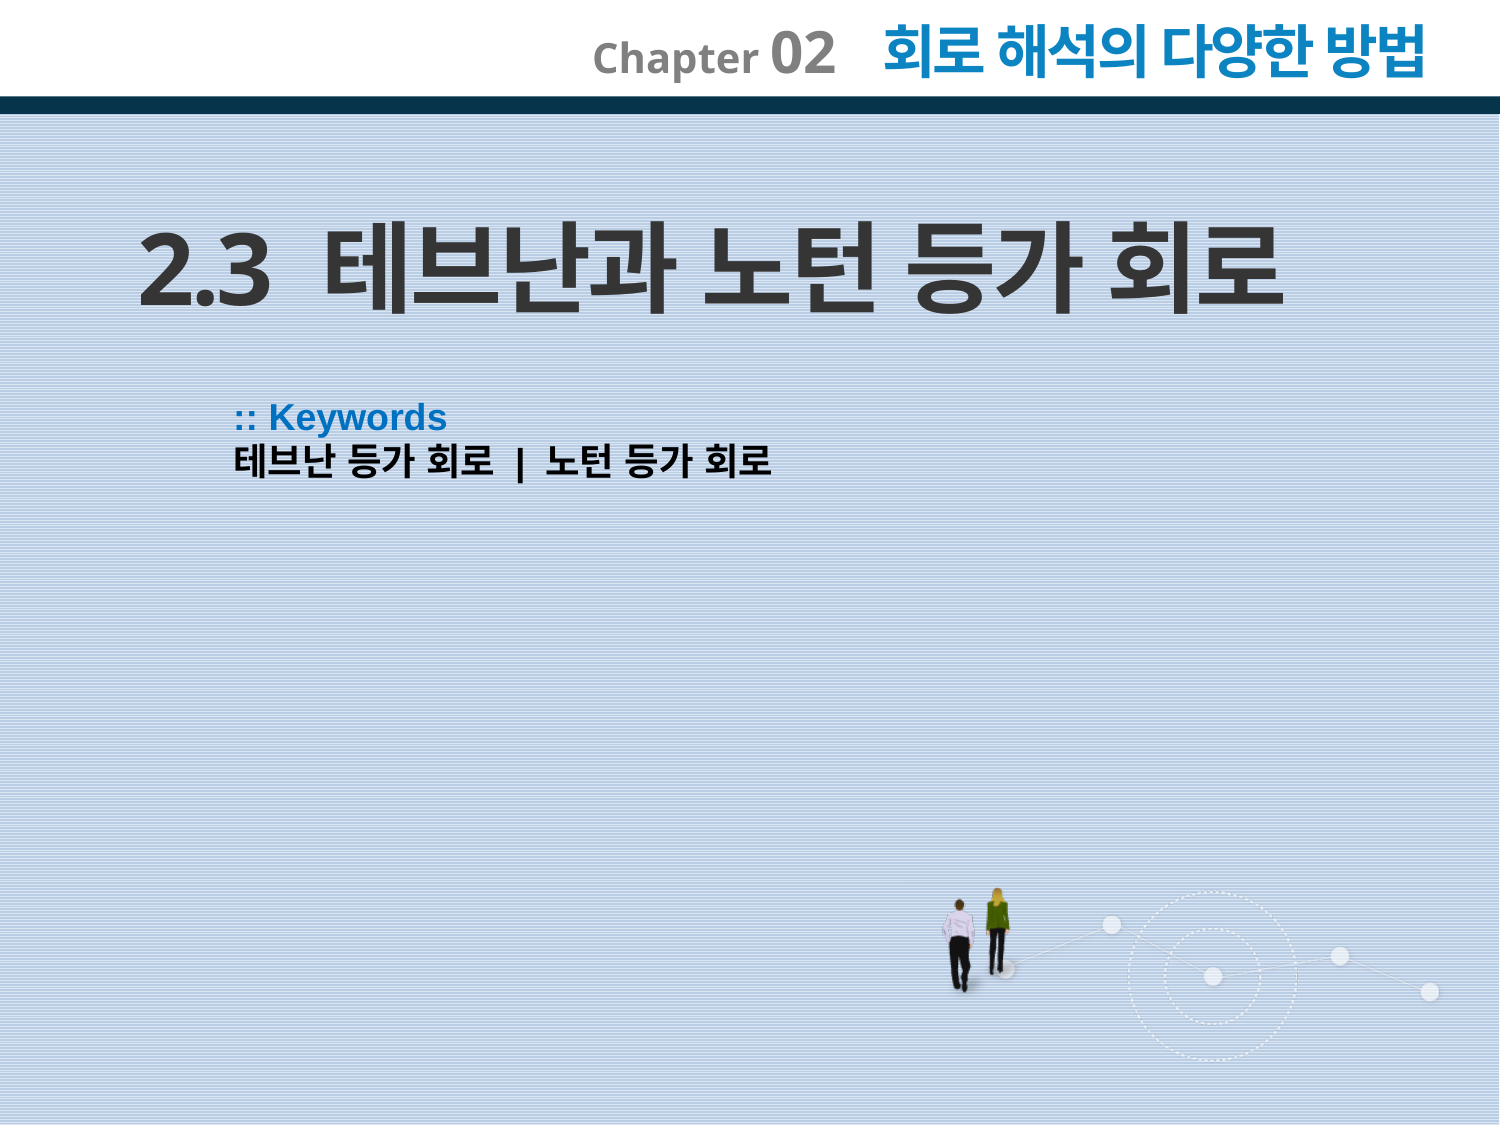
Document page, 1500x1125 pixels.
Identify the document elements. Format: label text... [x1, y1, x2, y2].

text_box :: Keywords 테브난 등가 회로 | 노턴 등가 회로 [218, 385, 1353, 490]
text_box 2.3 테브난과 노턴 등가 회로 [122, 186, 1303, 334]
picture [905, 881, 1449, 1104]
